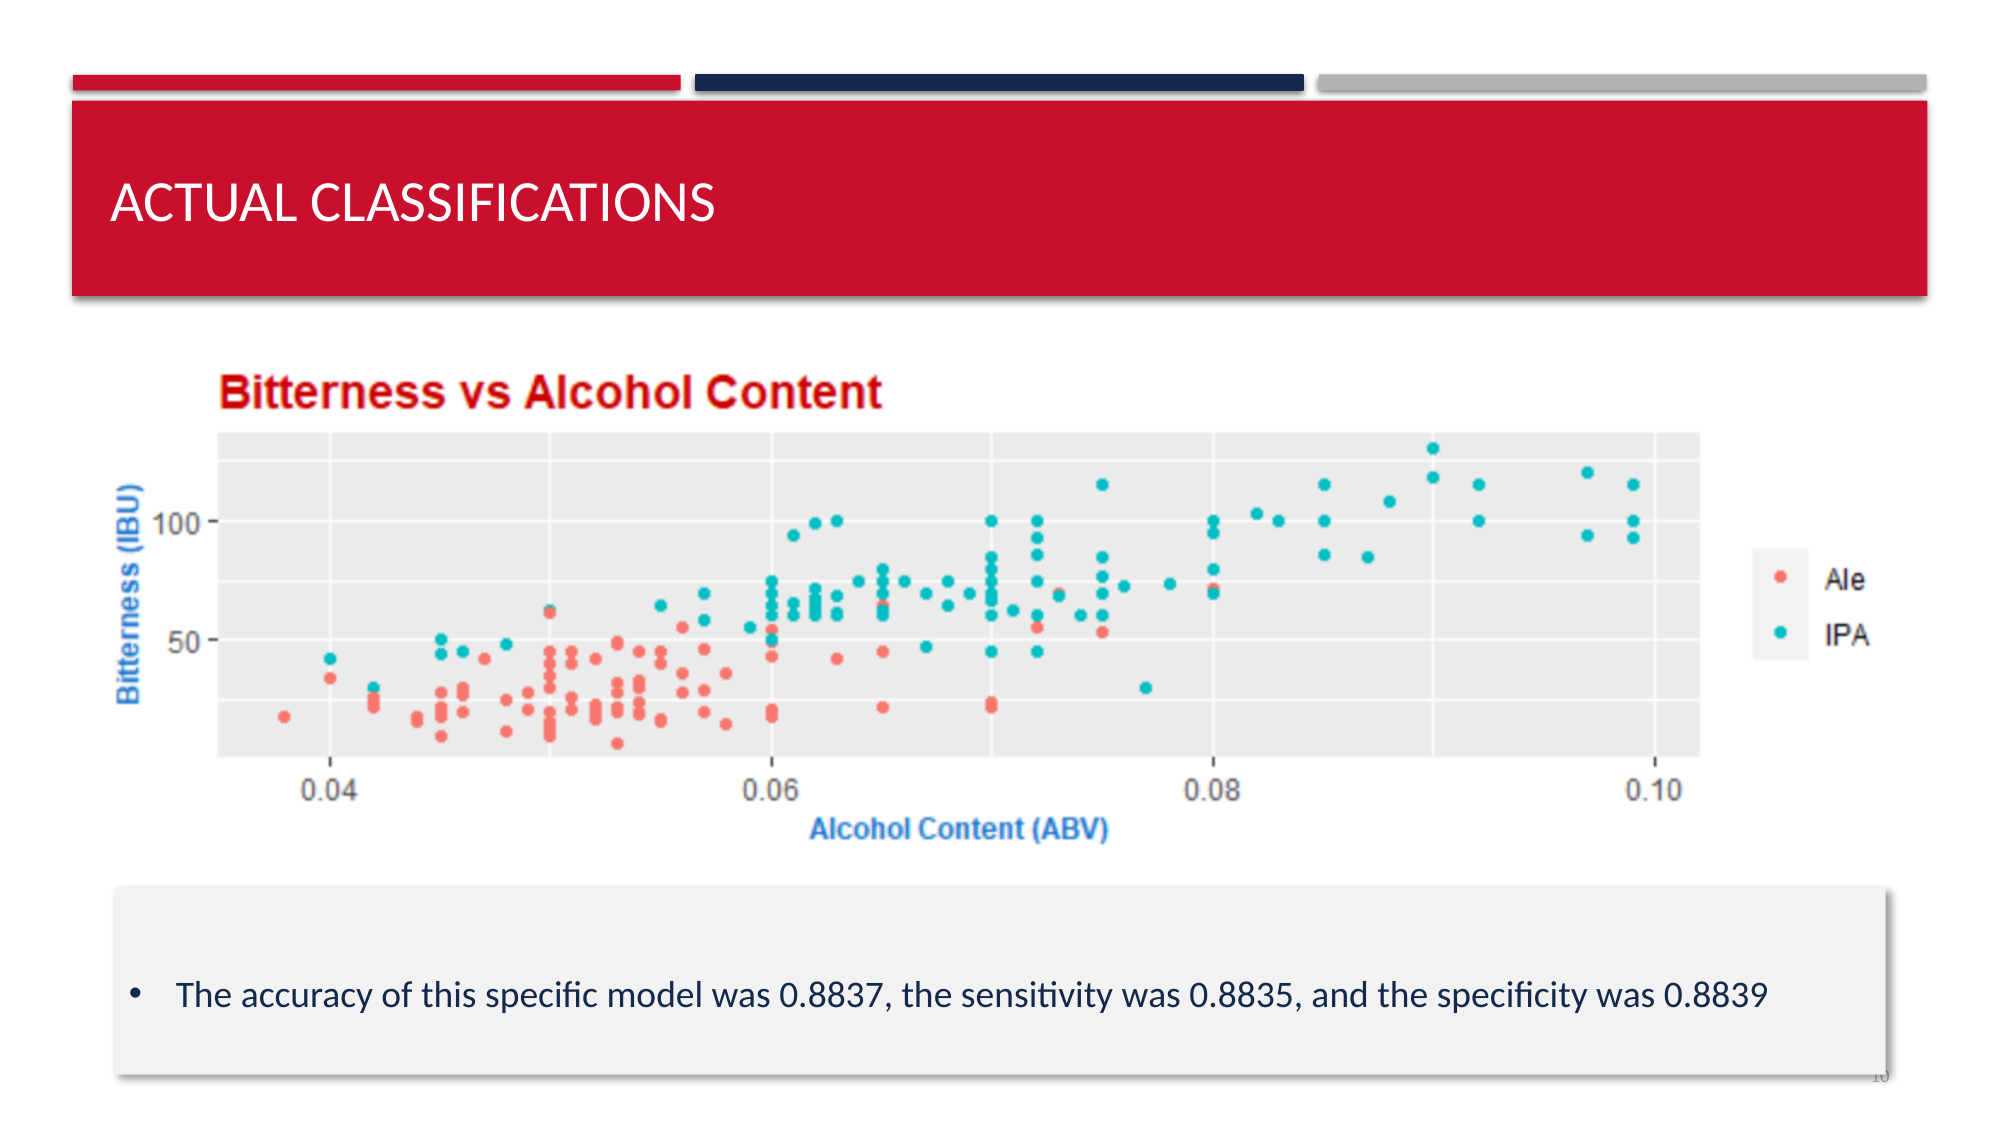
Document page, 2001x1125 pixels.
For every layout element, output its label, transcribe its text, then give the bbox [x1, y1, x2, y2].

title Actual Classifications [95, 115, 1905, 282]
slide_number 10 [1732, 1044, 1905, 1105]
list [94, 353, 1906, 861]
text_box The accuracy of this specific model was 0.8837, the sensitivity was 0.8835, and the specificity was 0.8839 [114, 887, 1886, 1075]
